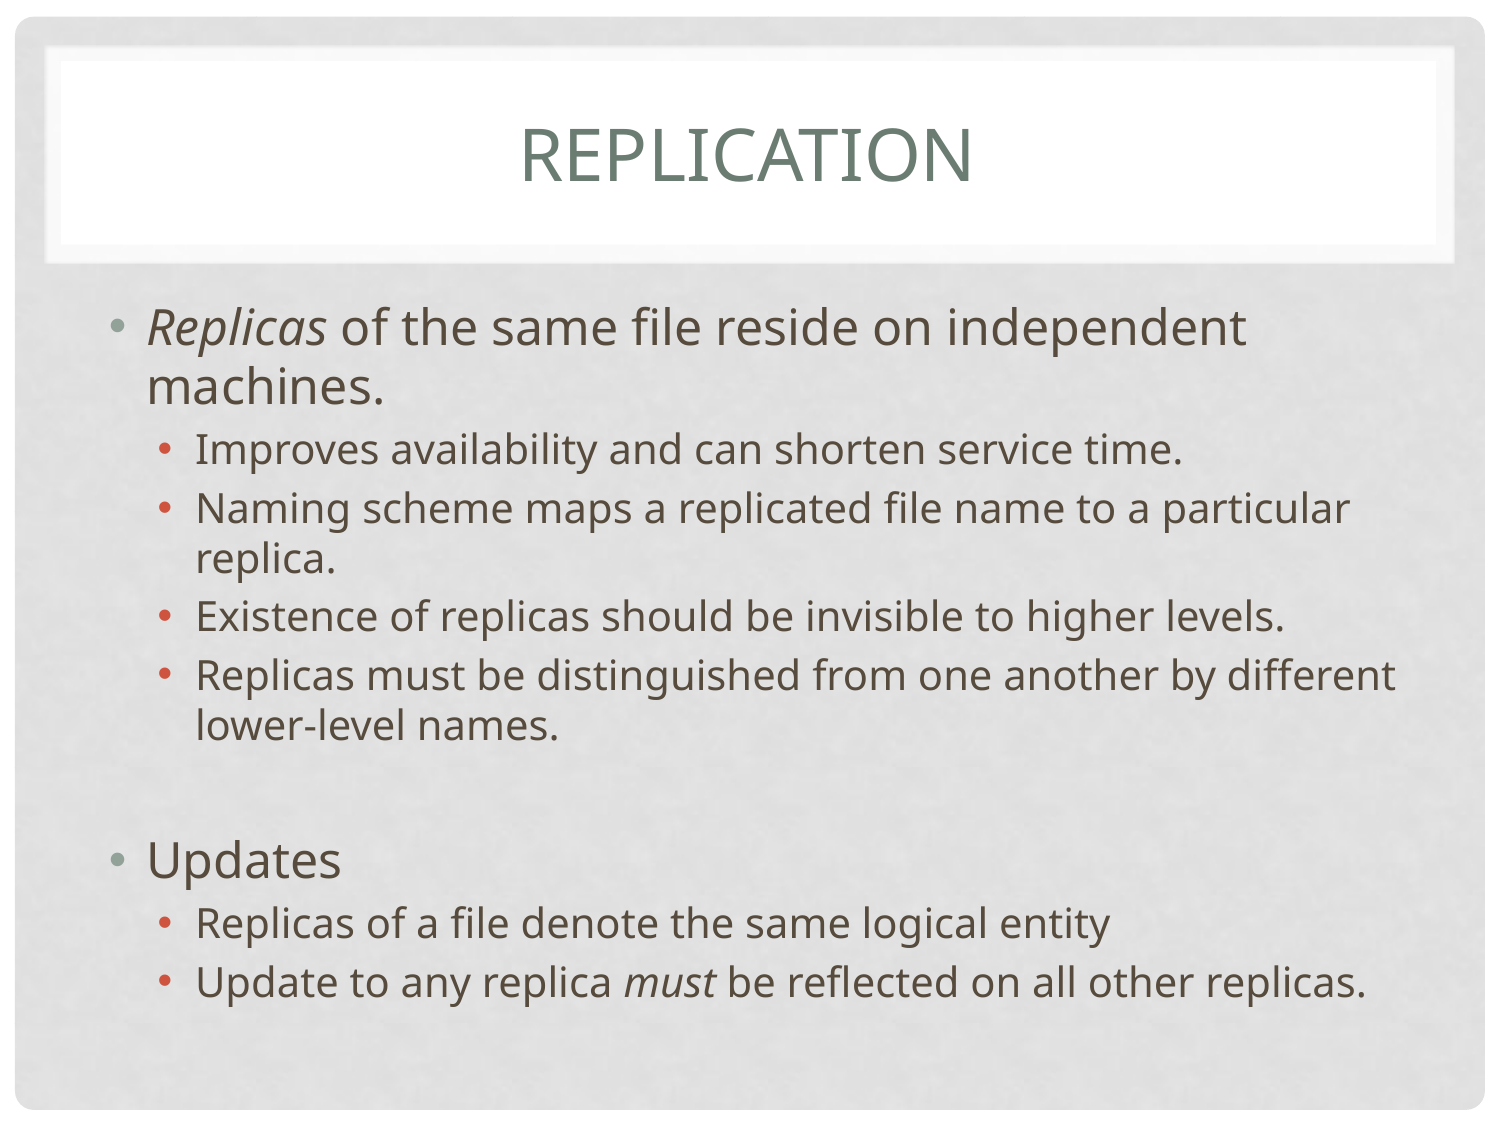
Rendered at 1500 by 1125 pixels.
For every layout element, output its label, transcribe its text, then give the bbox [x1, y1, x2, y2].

title REPLICATION [69, 66, 1425, 238]
list Replicas of the same file reside on independent machines. Improves availability and can shorten service time. Naming scheme maps a replicated file name to a particular replica. Existence of replicas should be invisible to higher levels. Replicas must be distinguished from one another by different lower-level names. Updates Replicas of a file denote the same logical entity Update to any replica must be reflected on all other replicas. [75, 287, 1425, 1075]
